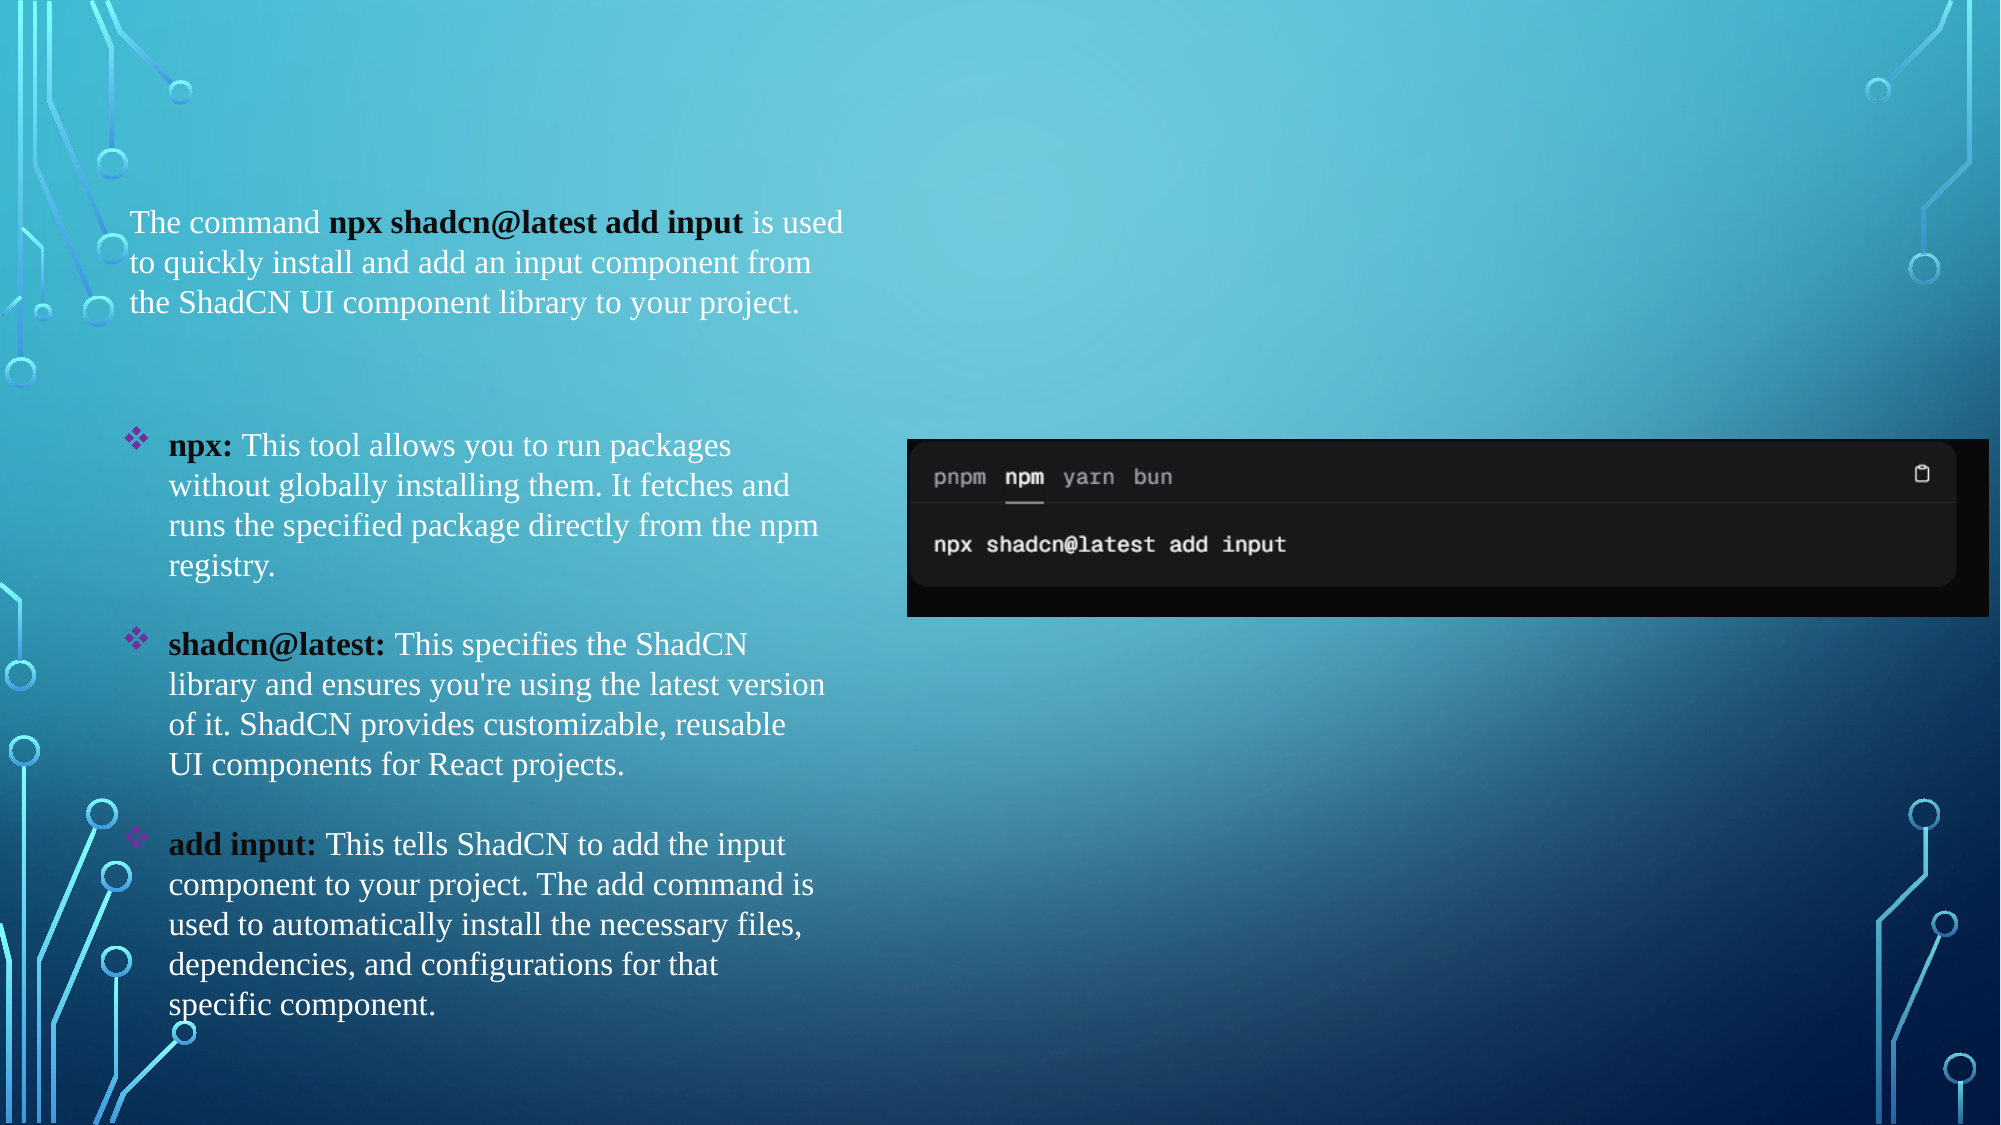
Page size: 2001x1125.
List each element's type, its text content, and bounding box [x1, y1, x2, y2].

text_box npx: This tool allows you to run packages without globally installing them. It fetches and runs the specified package directly from the npm registry. shadcn@latest: This specifies the ShadCN library and ensures you're using the latest version of it. ShadCN provides customizable, reusable UI components for React projects. add input: This tells ShadCN to add the input component to your project. The add command is used to automatically install the necessary files, dependencies, and configurations for that specific component. [106, 415, 842, 1030]
text_box The command npx shadcn@latest add input is used to quickly install and add an input component from the ShadCN UI component library to your project. [114, 192, 868, 328]
picture [907, 439, 1989, 617]
